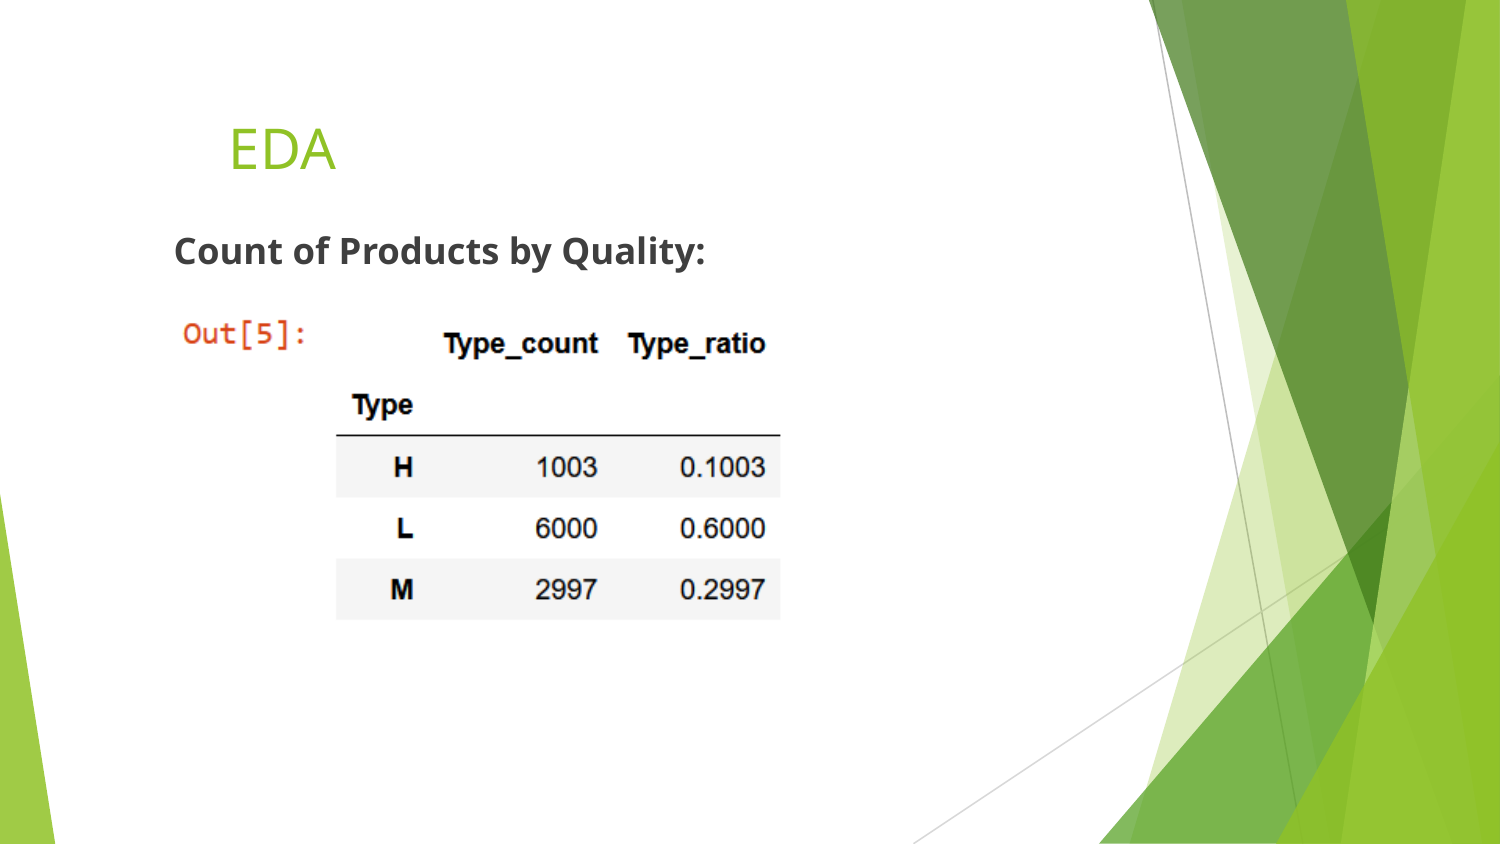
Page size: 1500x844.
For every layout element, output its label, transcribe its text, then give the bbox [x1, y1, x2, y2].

title EDA [213, 98, 1368, 263]
picture [165, 300, 815, 631]
list Count of Products by Quality: [158, 213, 1312, 631]
